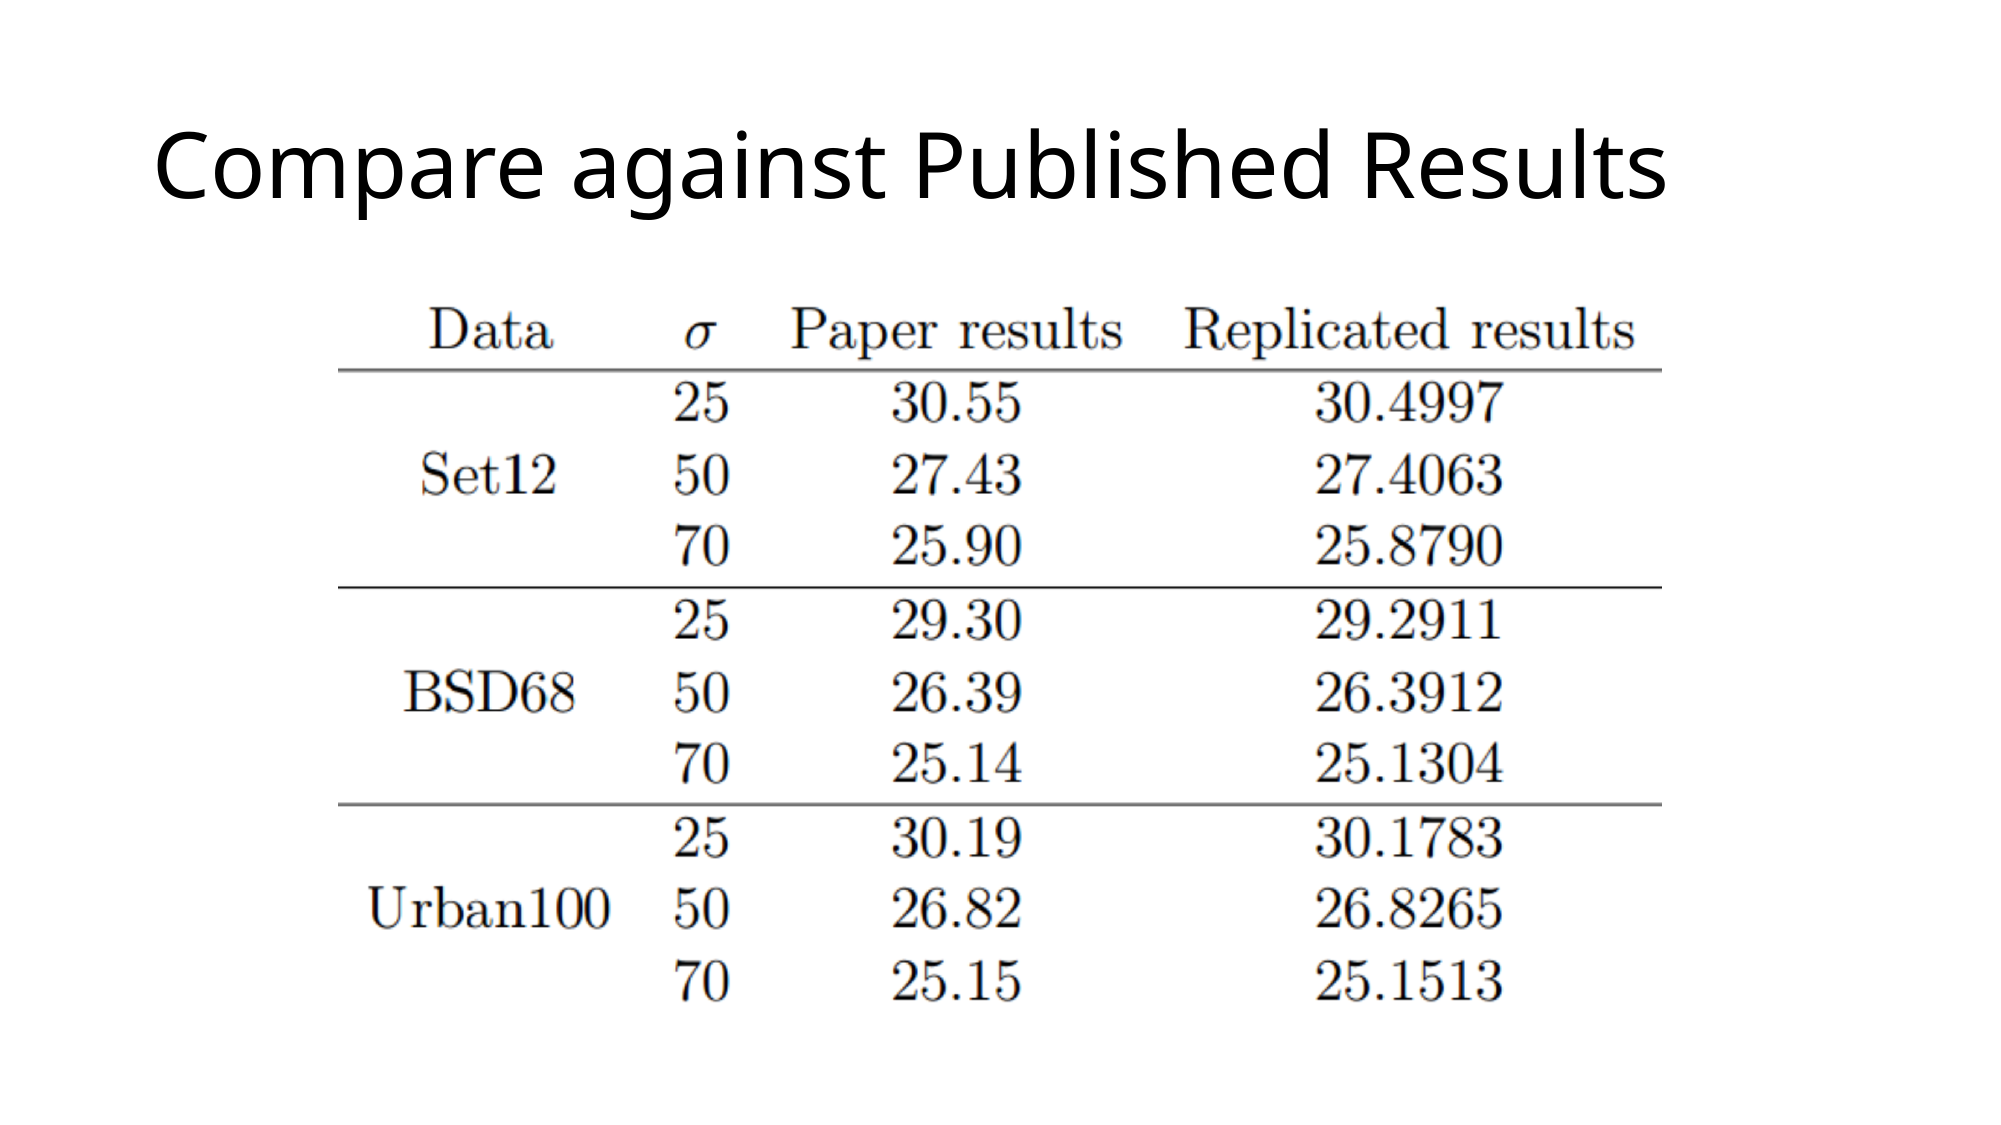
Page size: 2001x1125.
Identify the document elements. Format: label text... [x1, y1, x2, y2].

title Compare against Published Results [137, 59, 1863, 278]
picture [338, 286, 1662, 1027]
